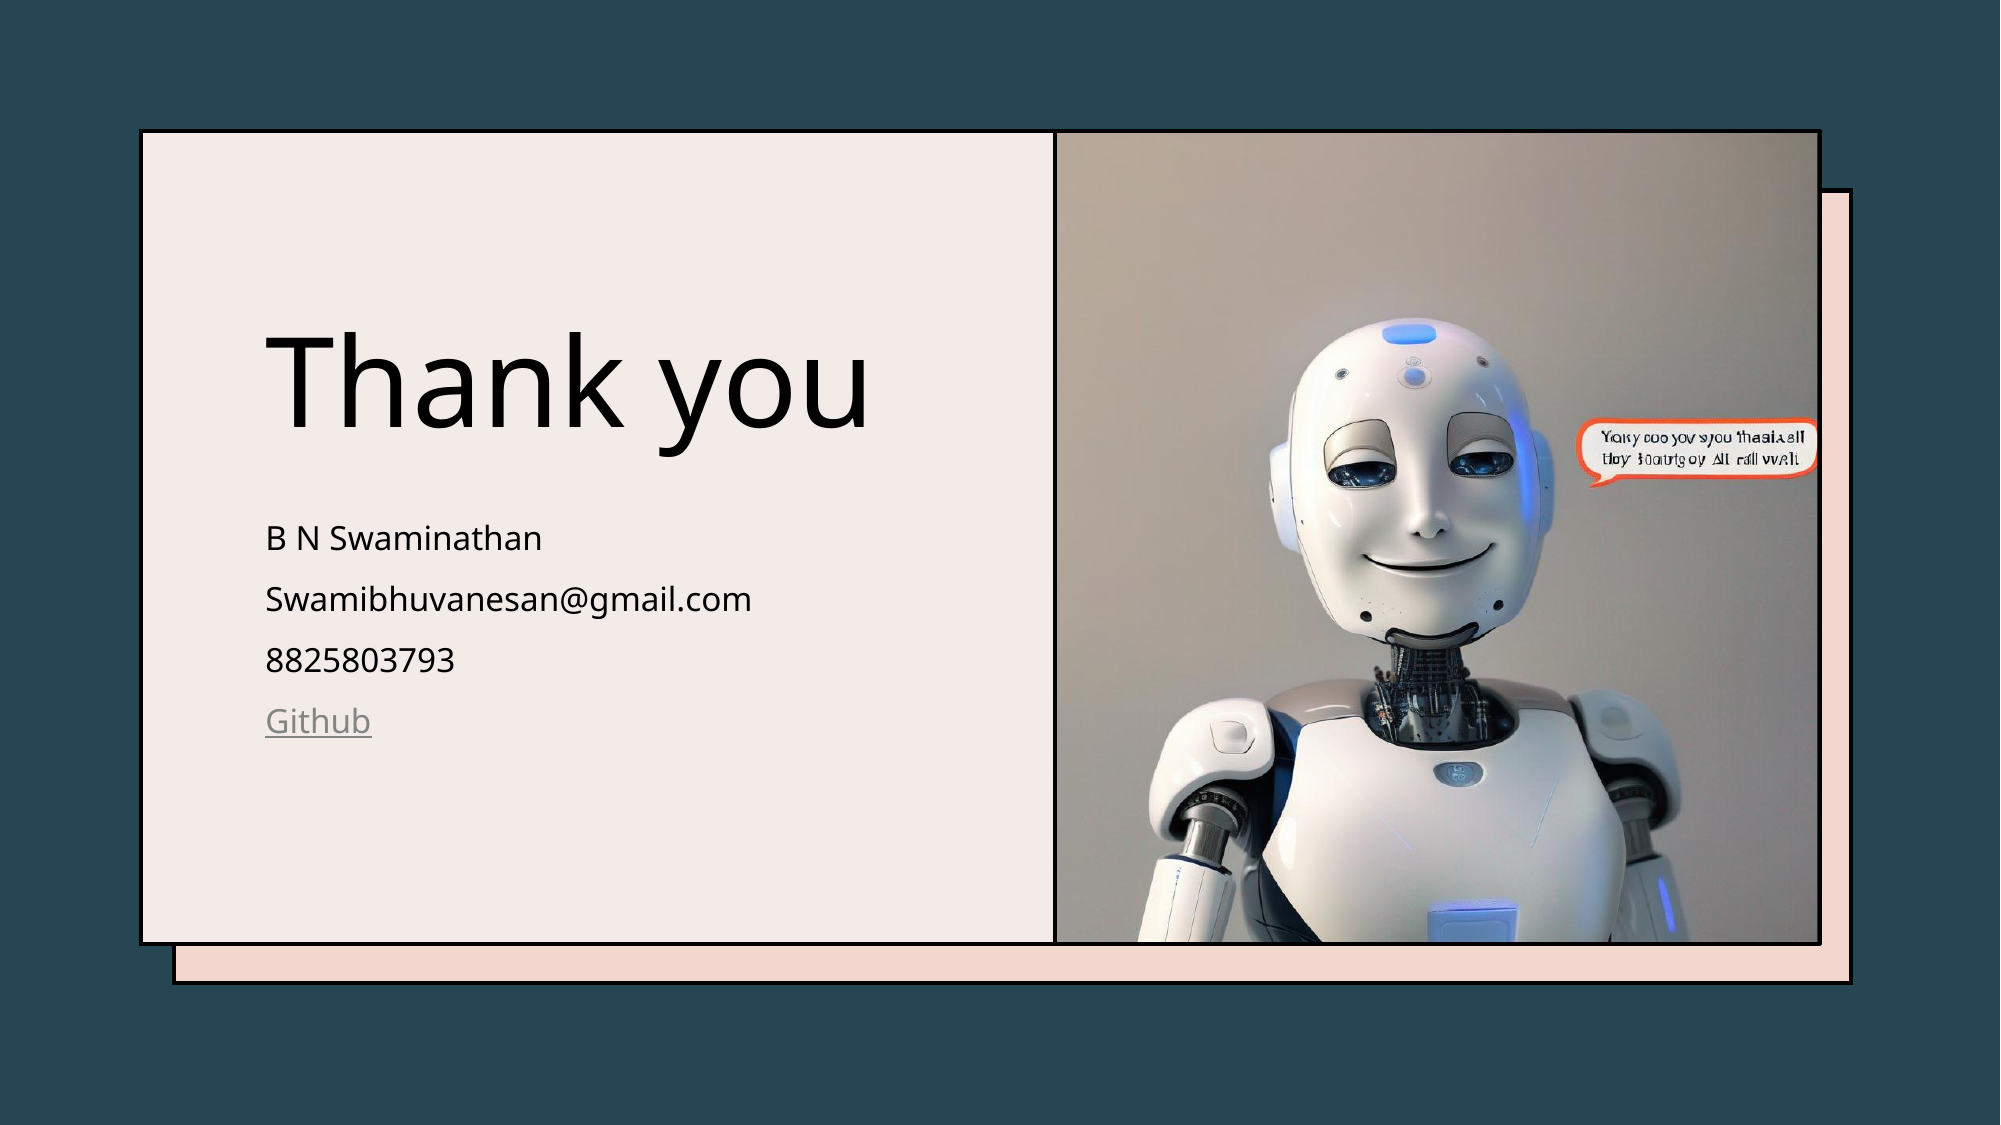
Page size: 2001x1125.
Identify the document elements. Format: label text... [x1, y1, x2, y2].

subtitle B N Swaminathan Swamibhuvanesan@gmail.com 8825803793 Github [250, 510, 893, 819]
title Thank you [250, 311, 1050, 593]
picture [1056, 133, 1818, 942]
